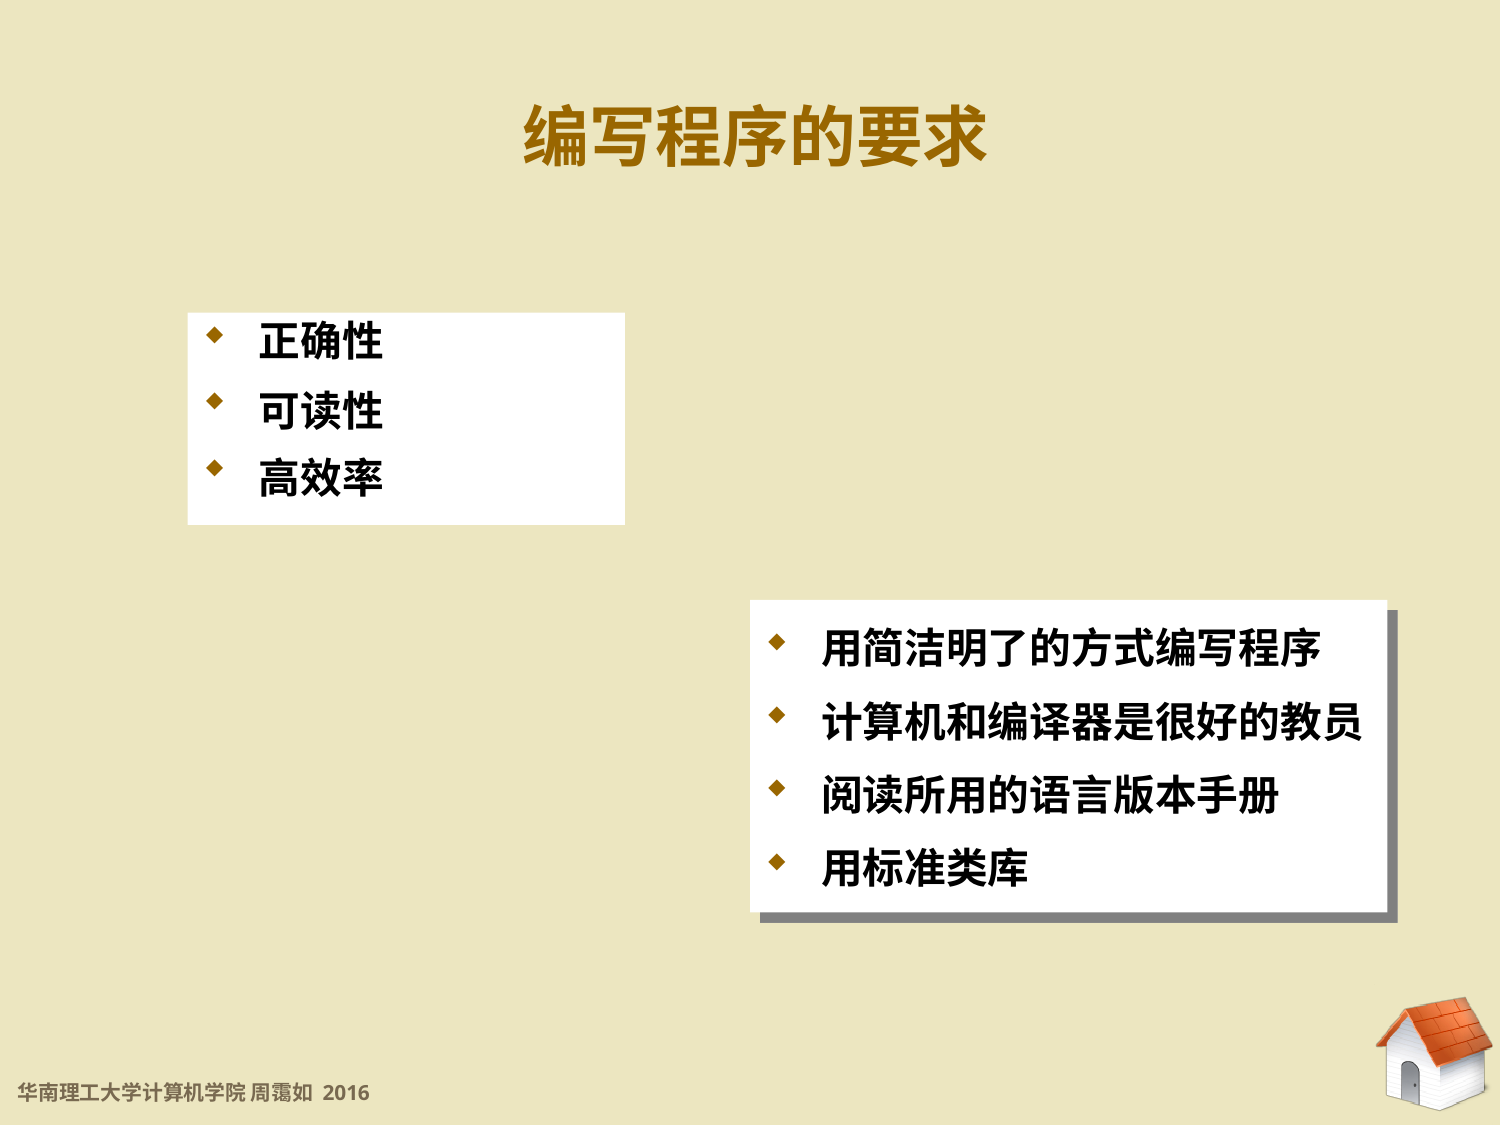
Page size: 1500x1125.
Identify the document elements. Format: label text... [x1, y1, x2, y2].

list 正确性 可读性 高效率 [187, 312, 625, 525]
picture [1374, 984, 1493, 1125]
title 编写程序的要求 [137, 87, 1375, 225]
text_box 用简洁明了的方式编写程序 计算机和编译器是很好的教员 阅读所用的语言版本手册 用标准类库 [750, 599, 1388, 913]
